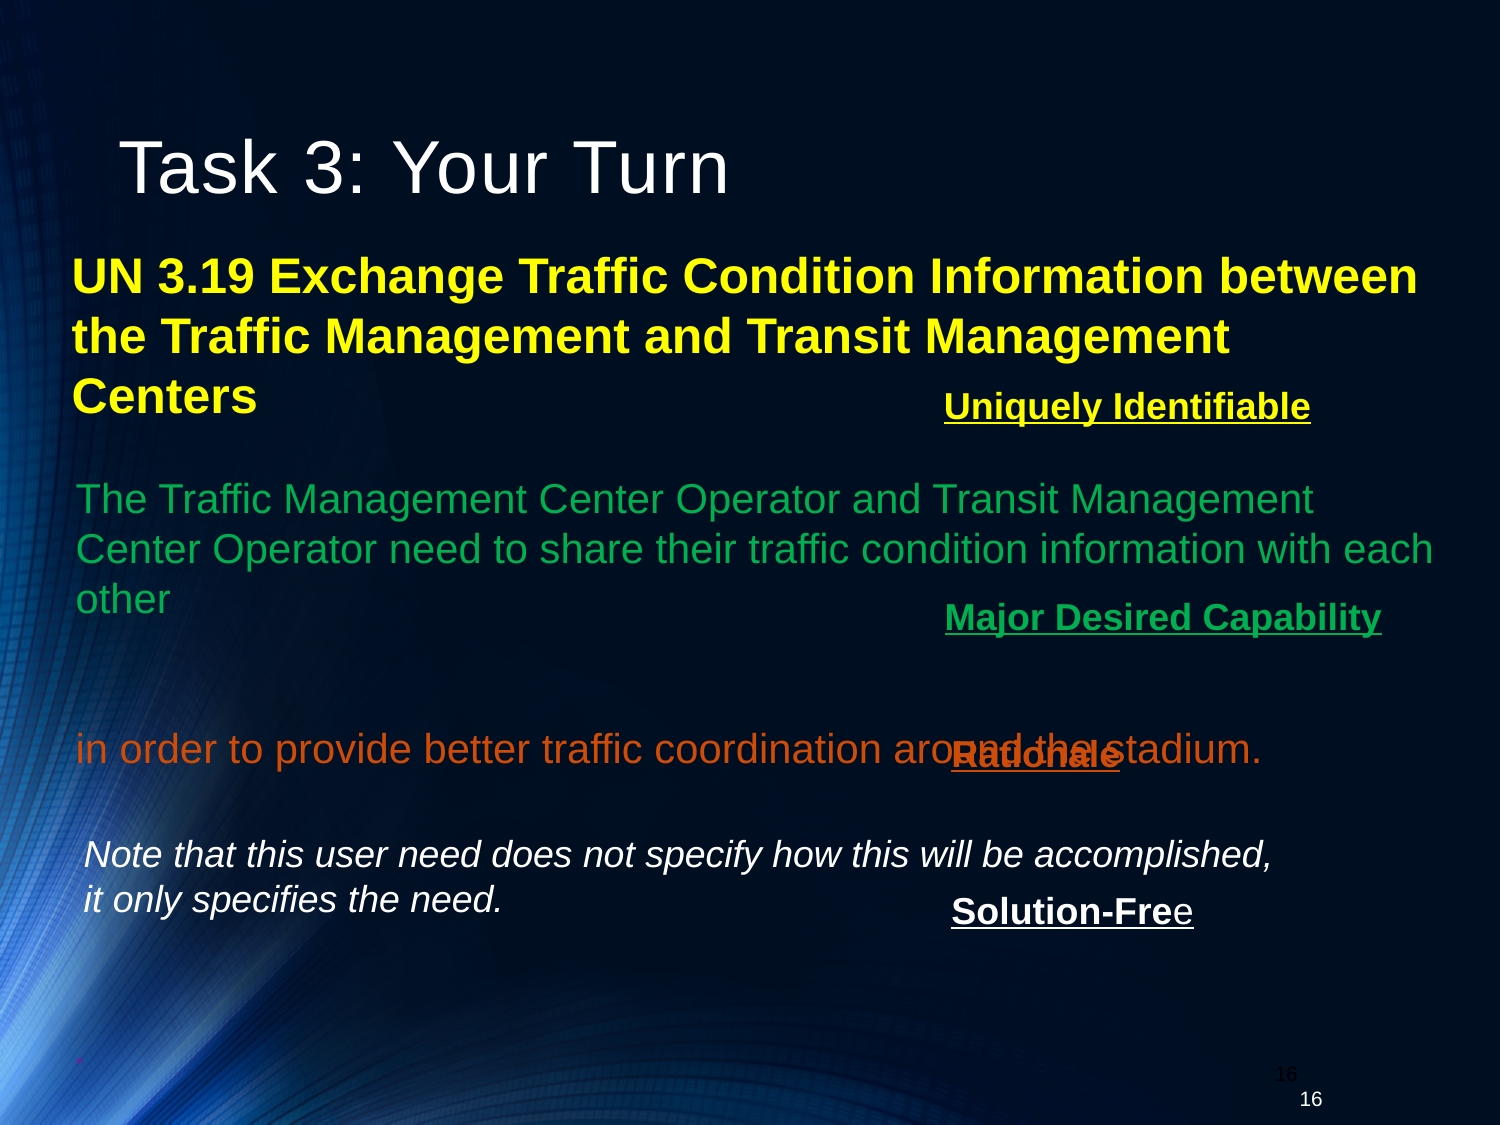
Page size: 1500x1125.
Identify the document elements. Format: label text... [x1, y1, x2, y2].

title Task 3: Your Turn [103, 59, 1465, 279]
text_box Uniquely Identifiable [929, 374, 1327, 435]
picture [0, 0, 1500, 1125]
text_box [60, 464, 1466, 1125]
text_box UN 3.19 Exchange Traffic Condition Information between the Traffic Management and Transit Management Centers [56, 236, 1445, 432]
